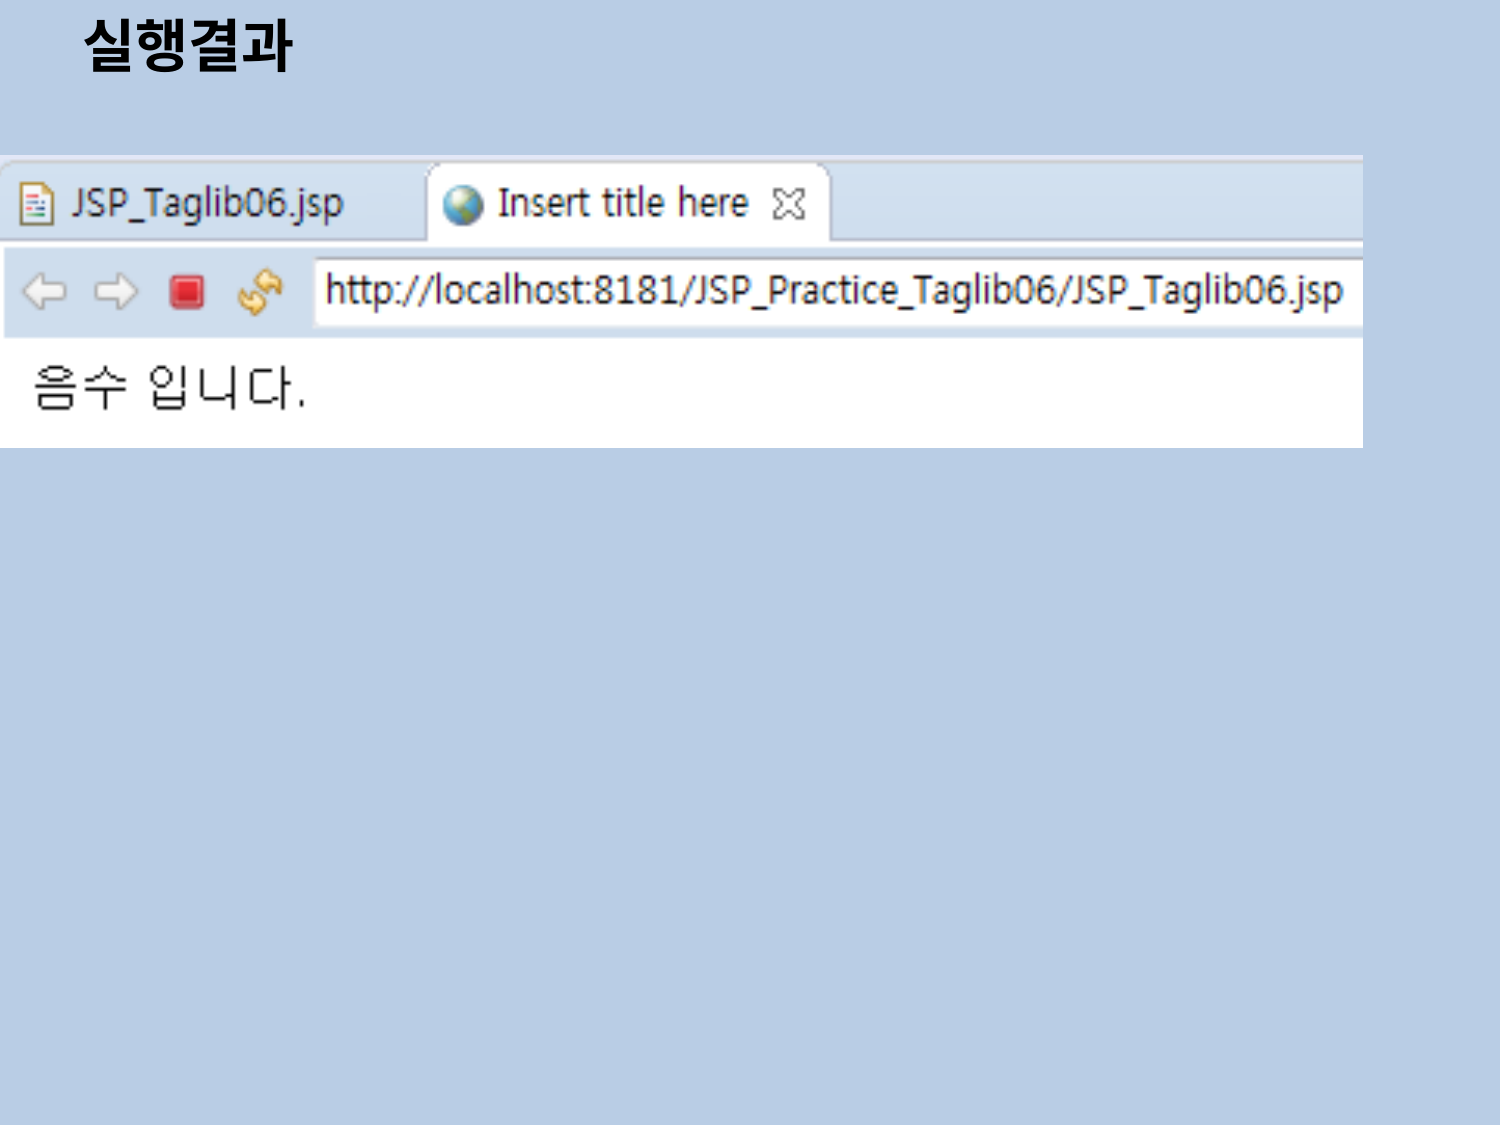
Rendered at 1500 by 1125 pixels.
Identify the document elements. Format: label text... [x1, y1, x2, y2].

picture [0, 155, 1363, 448]
text_box 실행결과 [0, 1, 381, 87]
